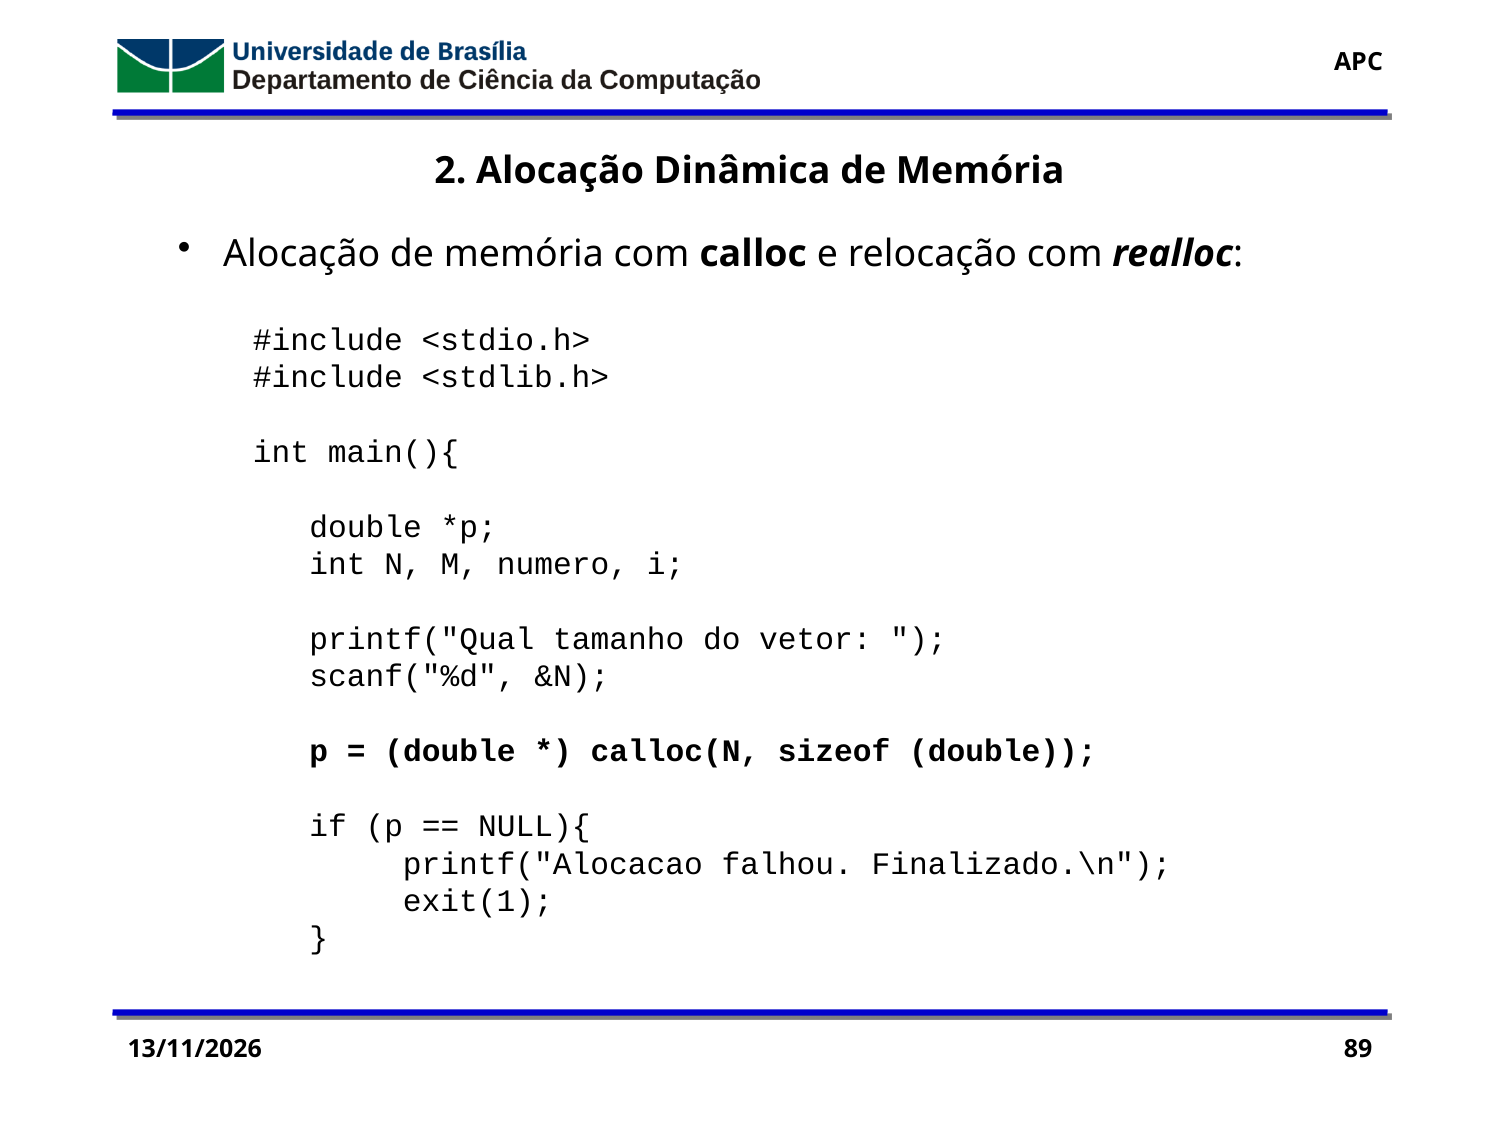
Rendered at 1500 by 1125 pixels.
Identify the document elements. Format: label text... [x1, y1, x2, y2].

text_box 2. Alocação Dinâmica de Memória [112, 138, 1388, 198]
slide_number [112, 1024, 426, 1101]
slide_number 89 [1074, 1024, 1388, 1101]
picture [117, 39, 760, 94]
text_box Alocação de memória com calloc e relocação com realloc: #include <stdio.h> #include <stdlib.h> int main(){ double *p; int N, M, numero, i; printf("Qual tamanho do vetor: "); scanf("%d", &N); p = (double *) calloc(N, sizeof (double)); if (p == NULL){ printf("Alocacao falhou. Finalizado.\n"); exit(1); } [163, 221, 1360, 963]
